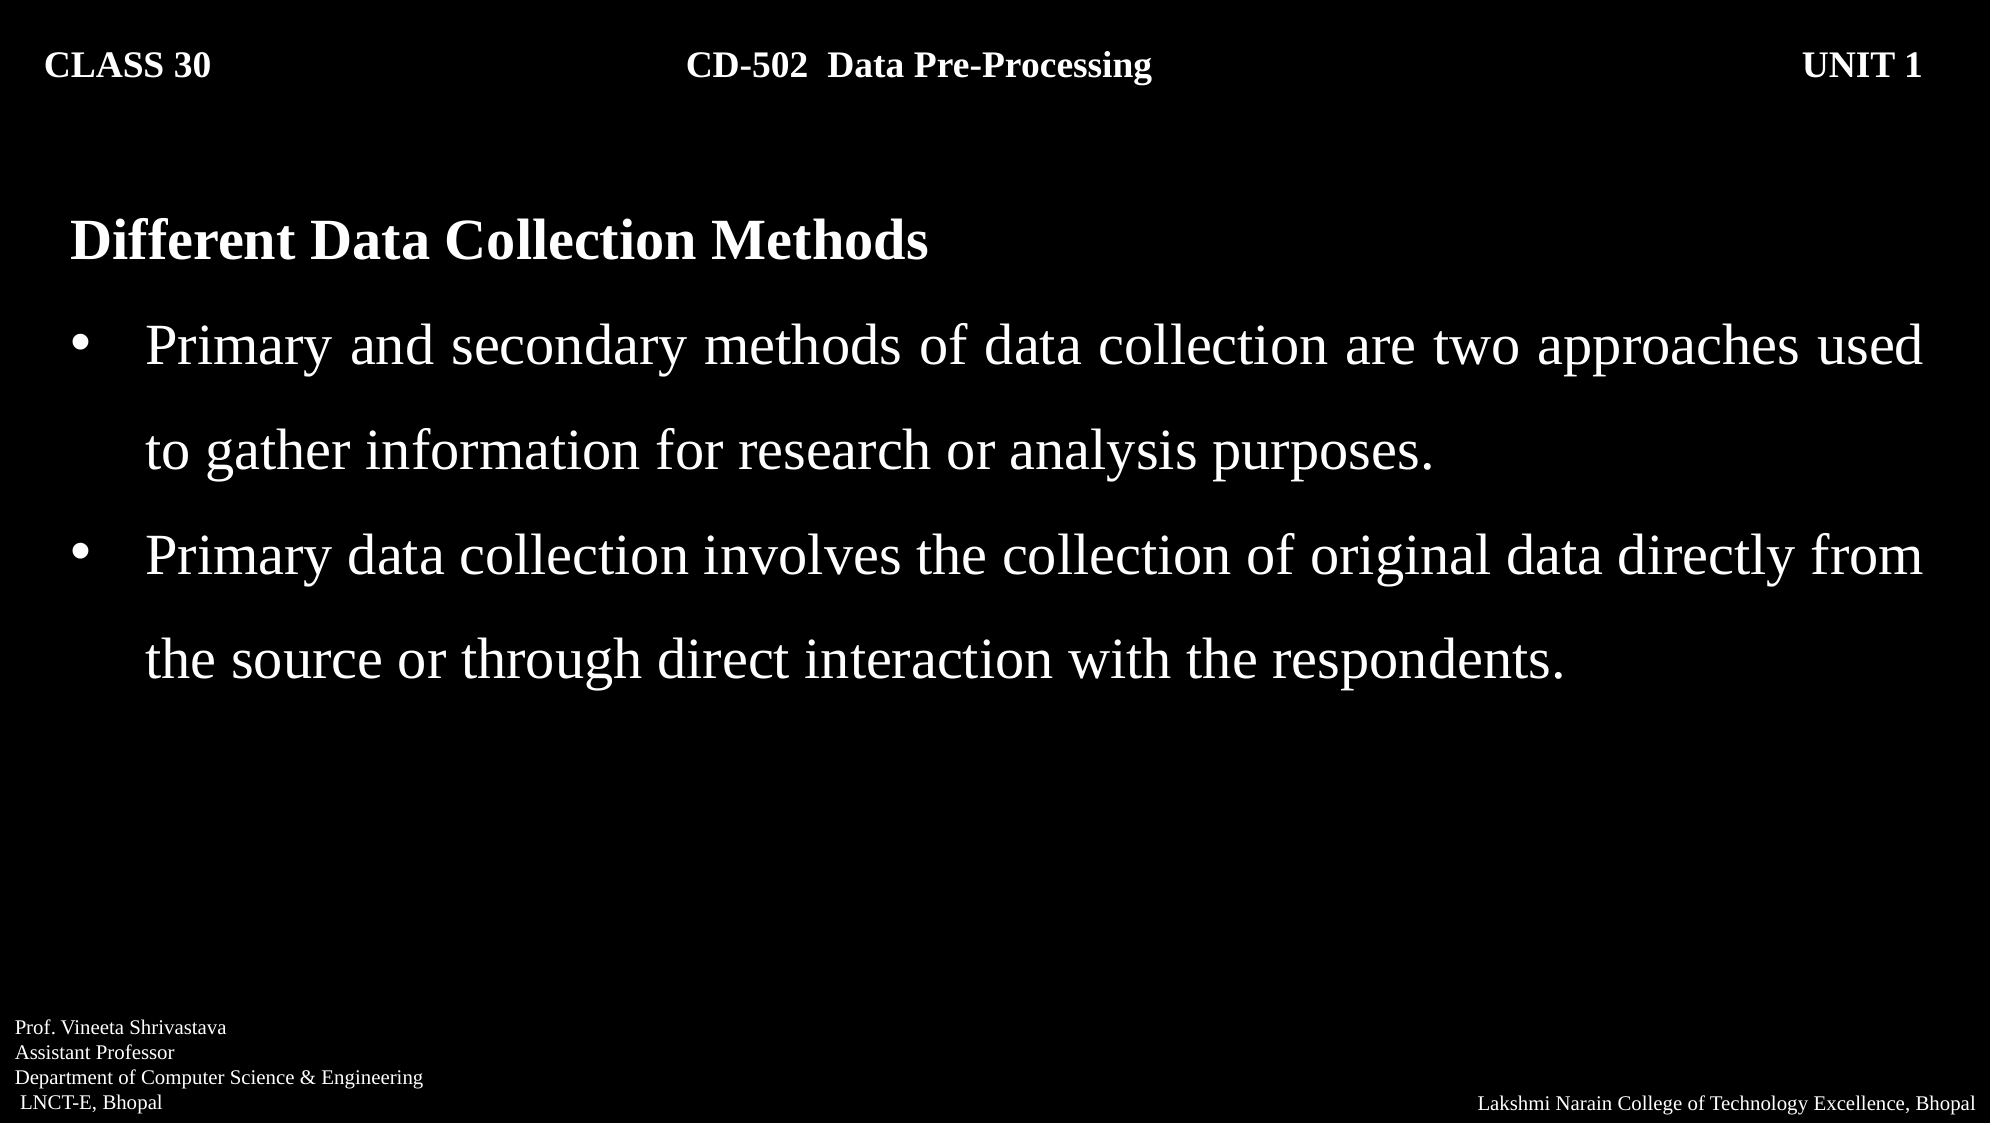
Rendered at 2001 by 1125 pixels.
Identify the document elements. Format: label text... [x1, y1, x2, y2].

text_box Prof. Vineeta Shrivastava Assistant Professor Department of Computer Science & Engineering LNCT-E, Bhopal [0, 1006, 520, 1121]
text_box Lakshmi Narain College of Technology Excellence, Bhopal [1462, 1082, 2000, 1122]
text_box Different Data Collection Methods Primary and secondary methods of data collection are two approaches used to gather information for research or analysis purposes. Primary data collection involves the collection of original data directly from the source or through direct interaction with the respondents. [55, 158, 1940, 698]
text_box CLASS 30 CD-502 Data Pre-Processing UNIT 1 [29, 32, 1971, 93]
text_box [0, 0, 1990, 1123]
